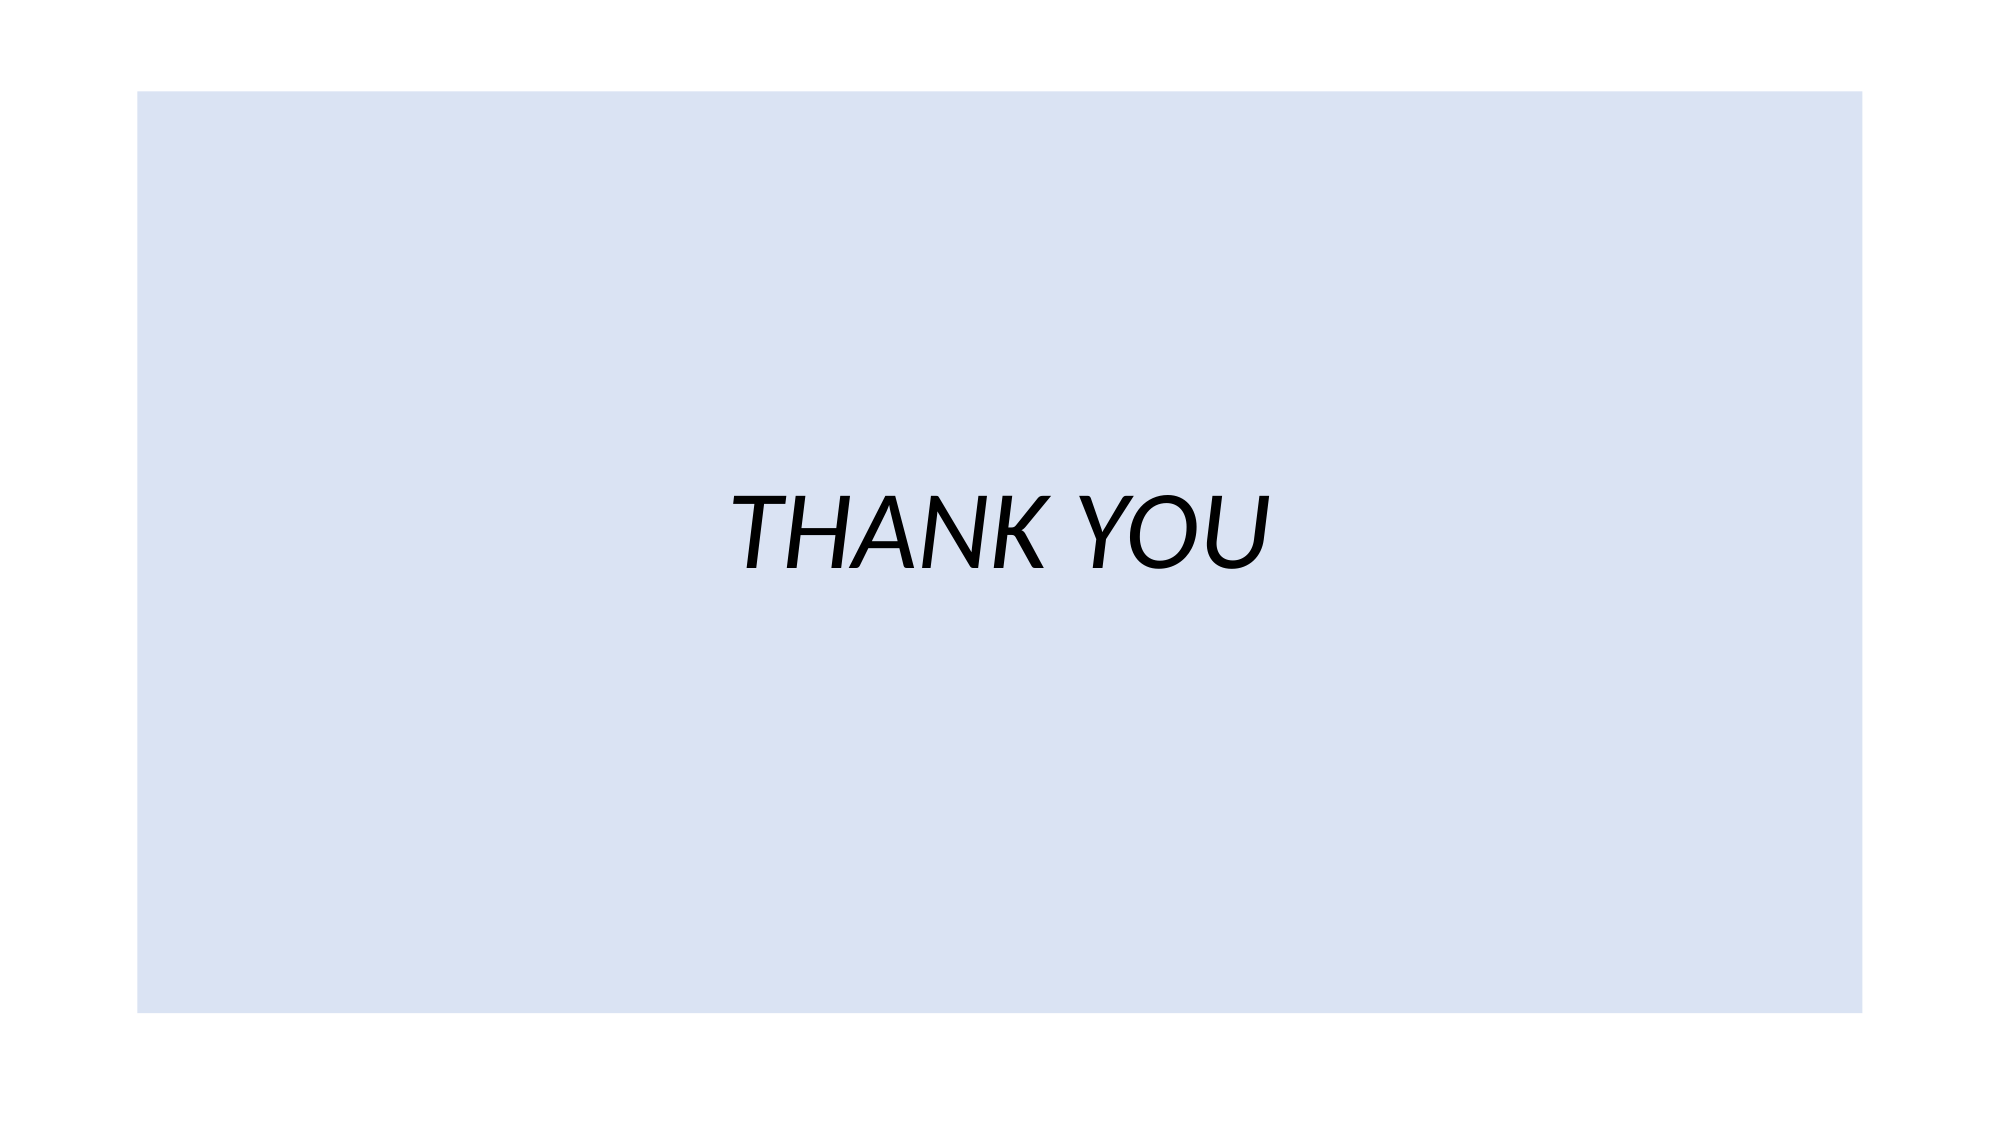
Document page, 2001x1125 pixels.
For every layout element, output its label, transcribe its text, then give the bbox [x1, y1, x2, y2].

list THANK YOU [137, 91, 1863, 1014]
